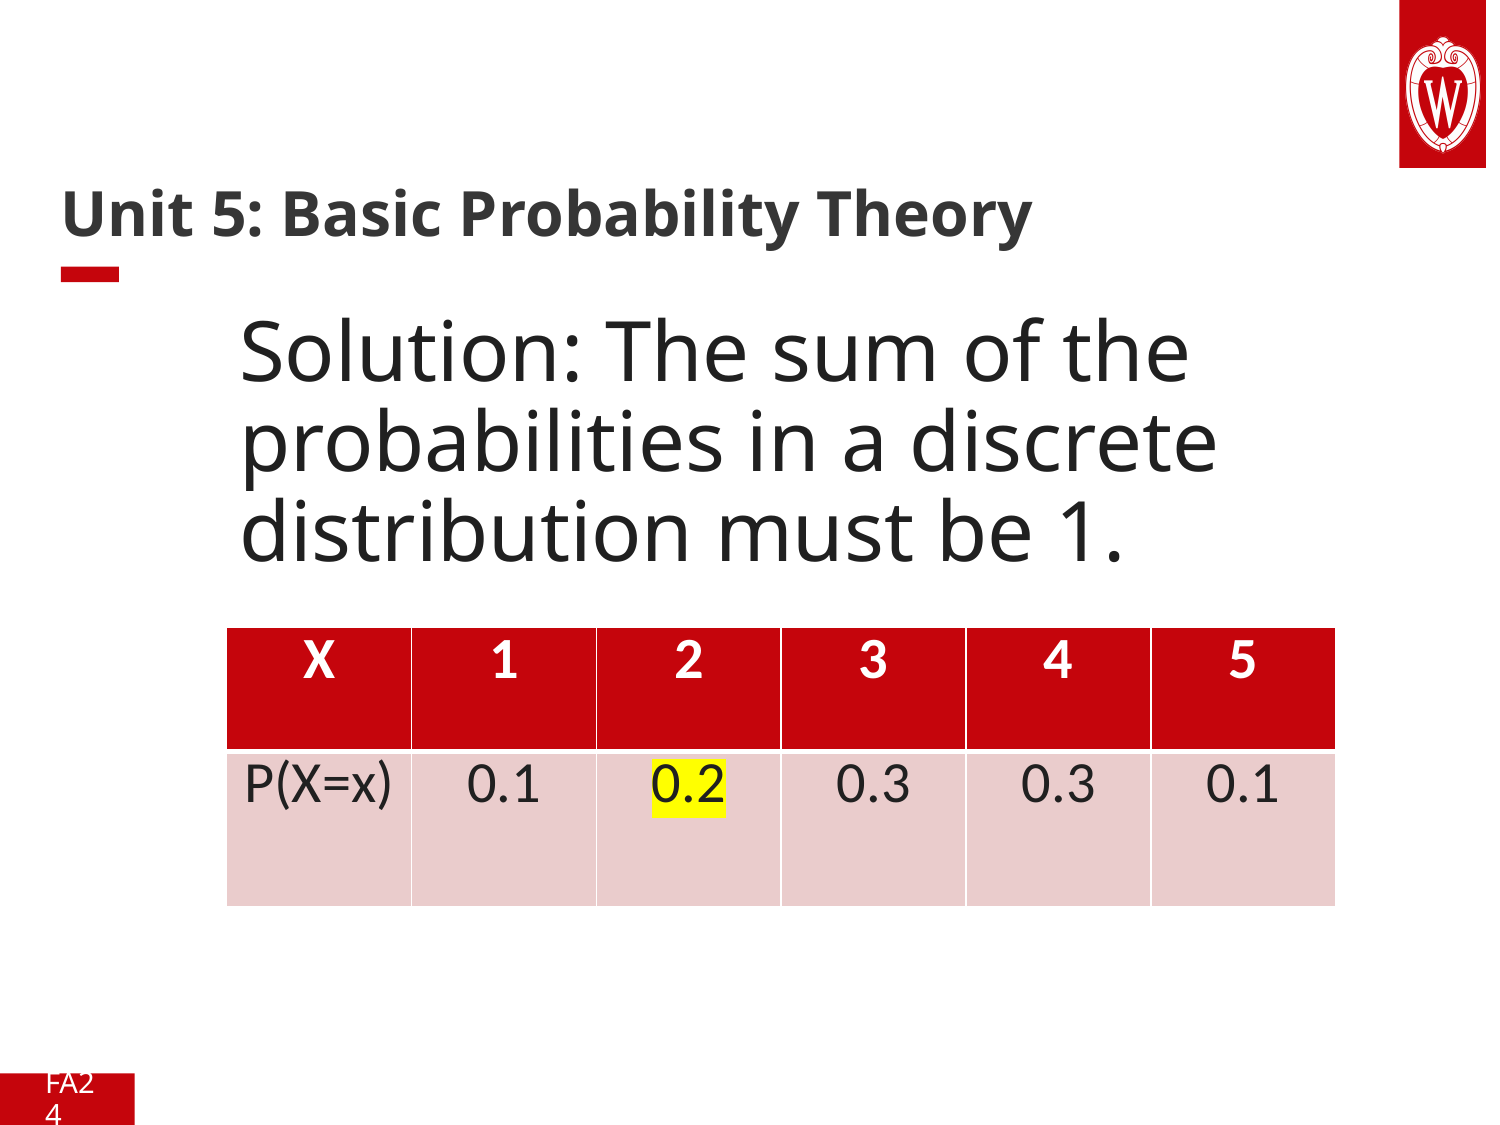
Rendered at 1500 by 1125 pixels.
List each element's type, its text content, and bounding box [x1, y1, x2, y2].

table_header X [227, 628, 411, 749]
table_cell 0.2 [597, 754, 780, 906]
table_header 2 [597, 628, 780, 749]
table_header 1 [412, 628, 596, 749]
title Unit 5: Basic Probability Theory [60, 75, 1374, 250]
table_cell P(X=x) [227, 754, 411, 906]
table_cell 0.3 [967, 754, 1150, 906]
table_header 4 [967, 628, 1150, 749]
table_cell 0.1 [412, 754, 596, 906]
table_cell 0.1 [1152, 754, 1335, 906]
table_header 3 [782, 628, 965, 749]
list Solution: The sum of the probabilities in a discrete distribution must be 1. [182, 301, 1374, 1032]
picture [1405, 36, 1481, 154]
table_cell 0.3 [782, 754, 965, 906]
table_header 5 [1152, 628, 1335, 749]
list FA24 [0, 1073, 135, 1125]
